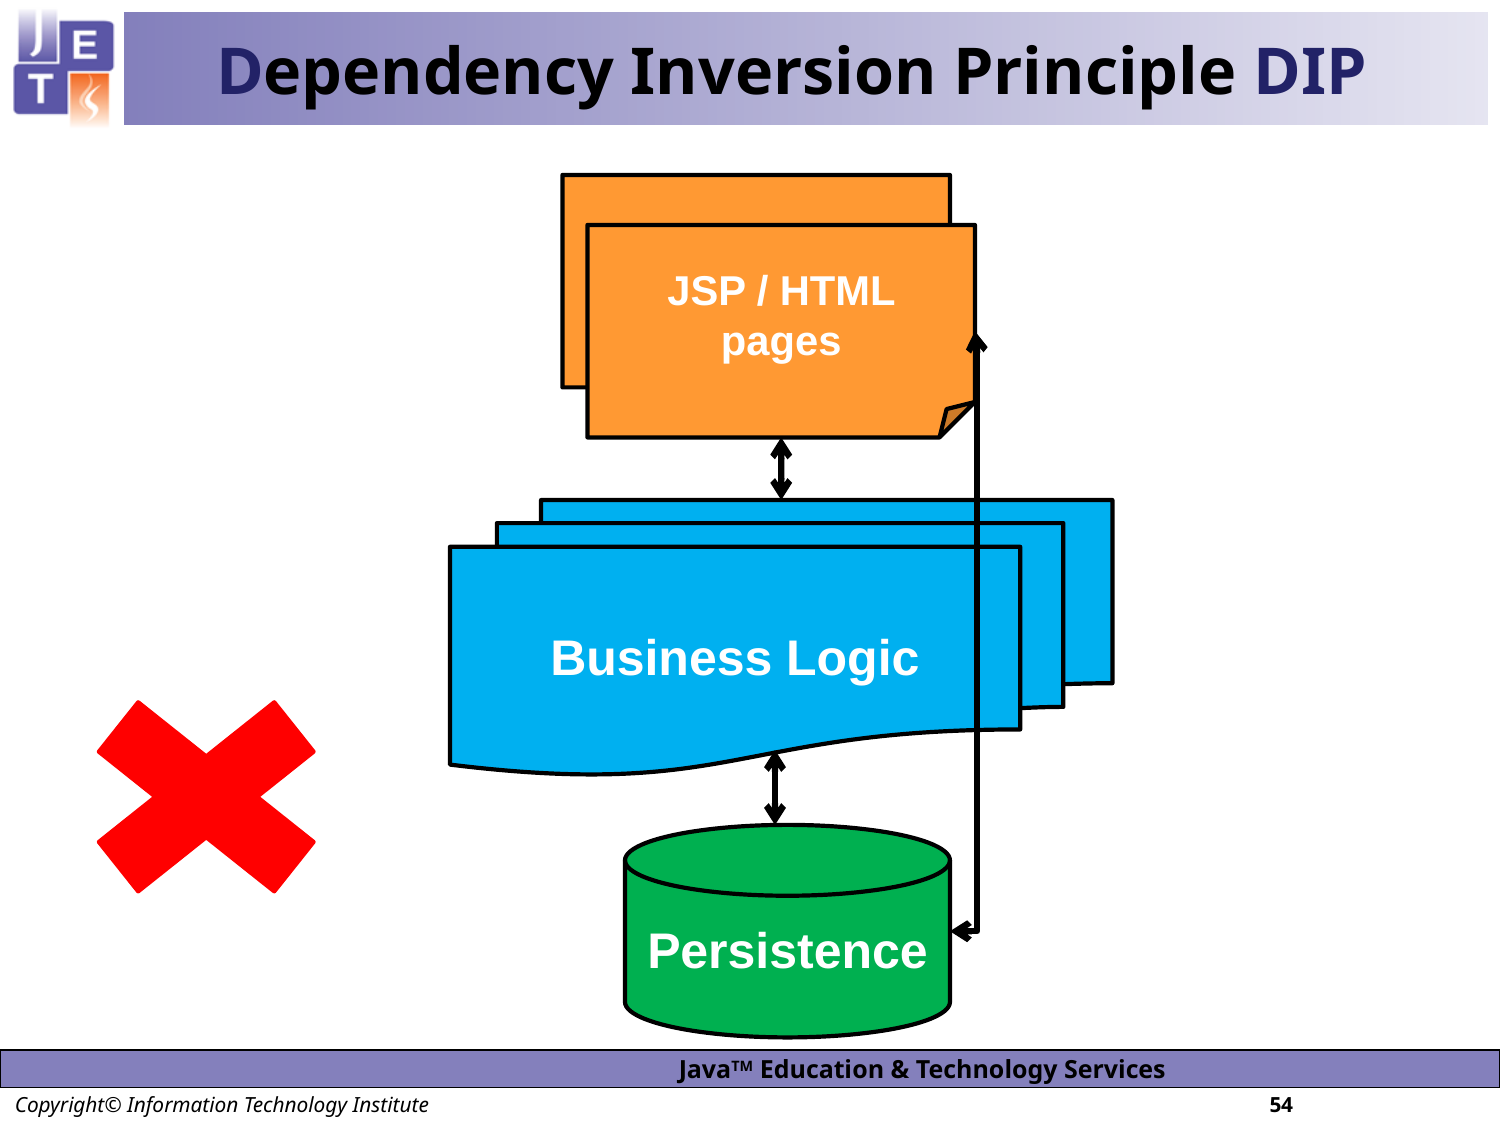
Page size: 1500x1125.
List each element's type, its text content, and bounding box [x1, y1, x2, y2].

picture [4, 4, 120, 133]
text_box Business Logic [447, 497, 944, 777]
text_box Business Logic [980, 497, 1115, 733]
text_box JSP / HTML pages [585, 222, 978, 440]
text_box [560, 172, 953, 390]
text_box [949, 330, 976, 932]
text_box Persistence [622, 822, 953, 1040]
text_box [96, 700, 316, 894]
title Dependency Inversion Principle DIP [124, 0, 1476, 138]
